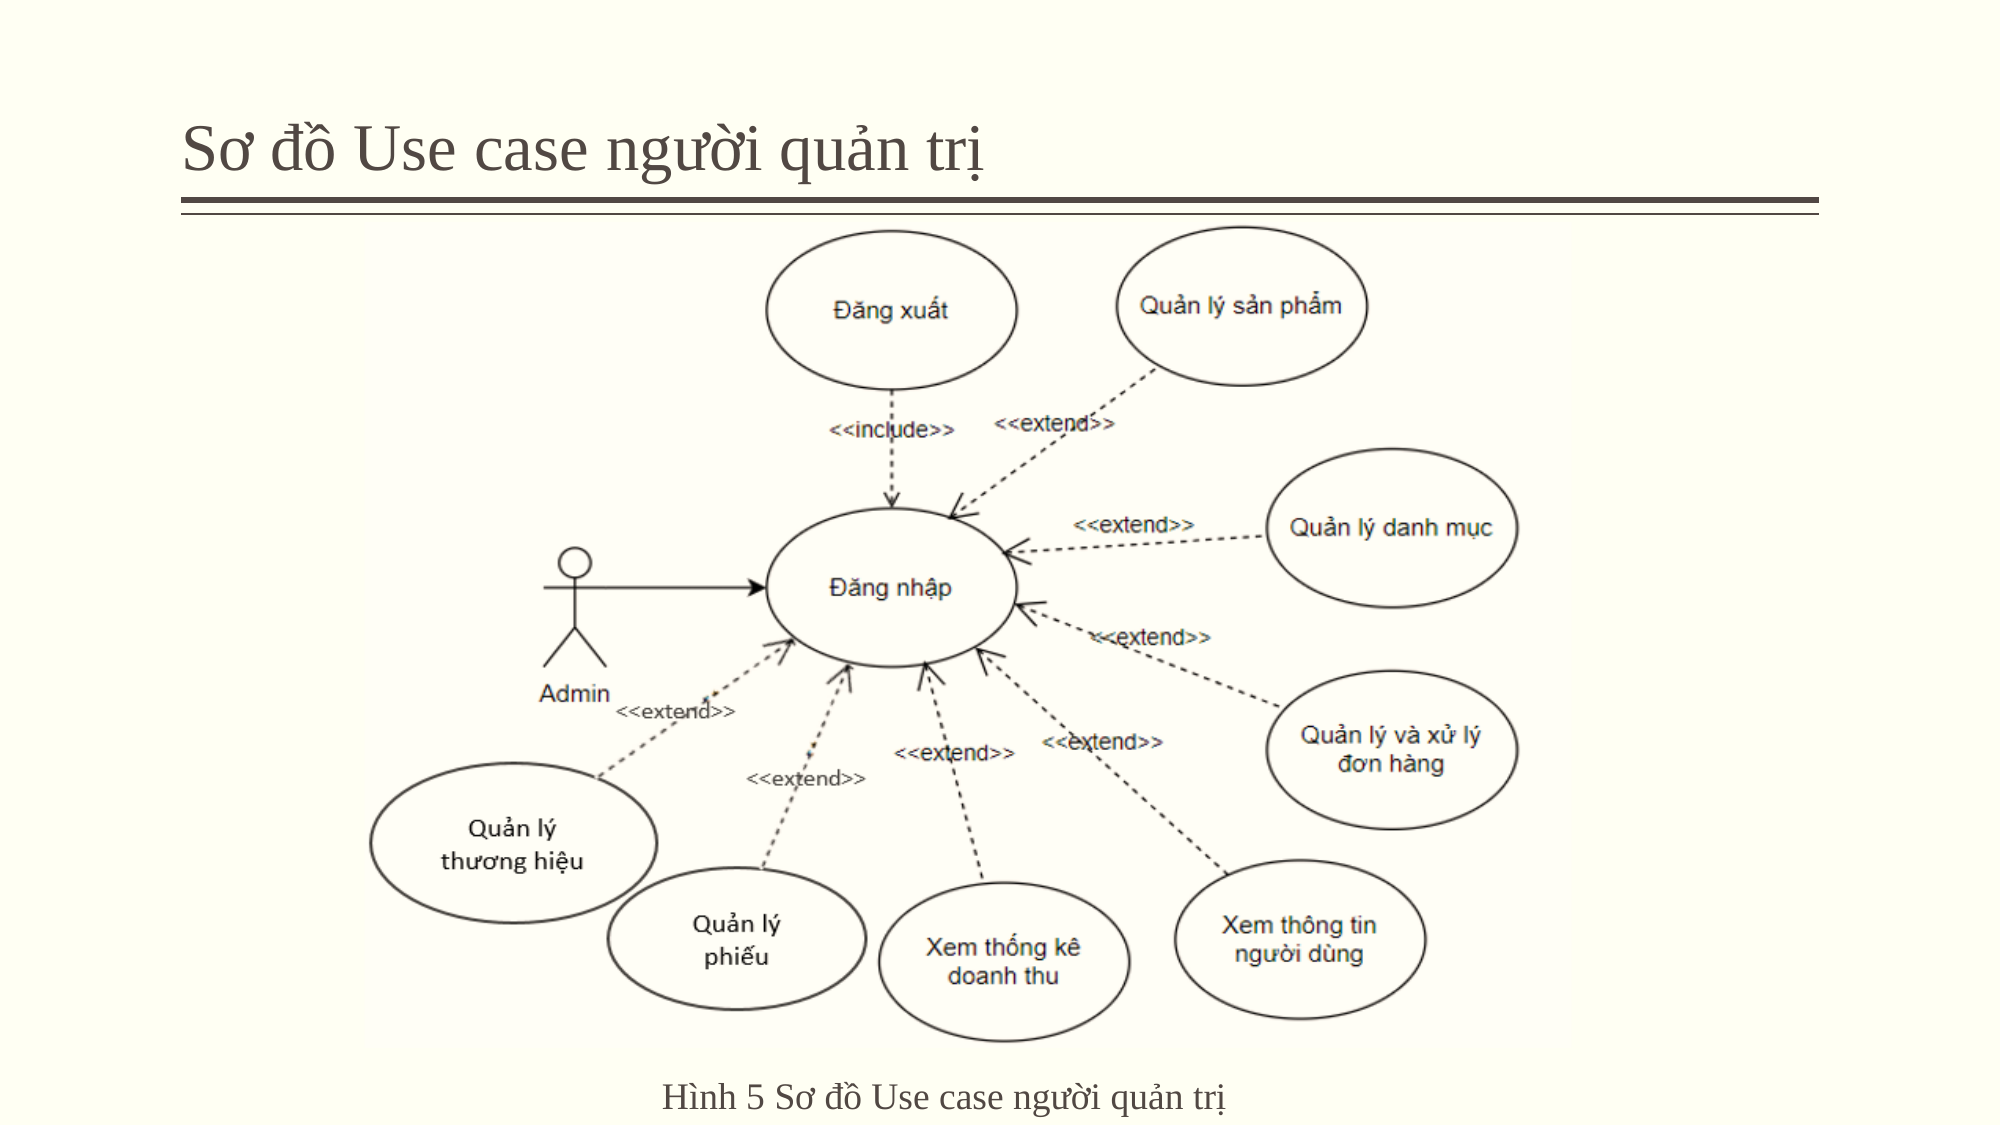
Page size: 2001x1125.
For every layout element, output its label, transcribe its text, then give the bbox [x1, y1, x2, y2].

text_box Hình 5 Sơ đồ Use case người quản trị [647, 1064, 1572, 1125]
title Sơ đồ Use case người quản trị [181, 12, 1819, 193]
picture [364, 222, 1572, 1048]
